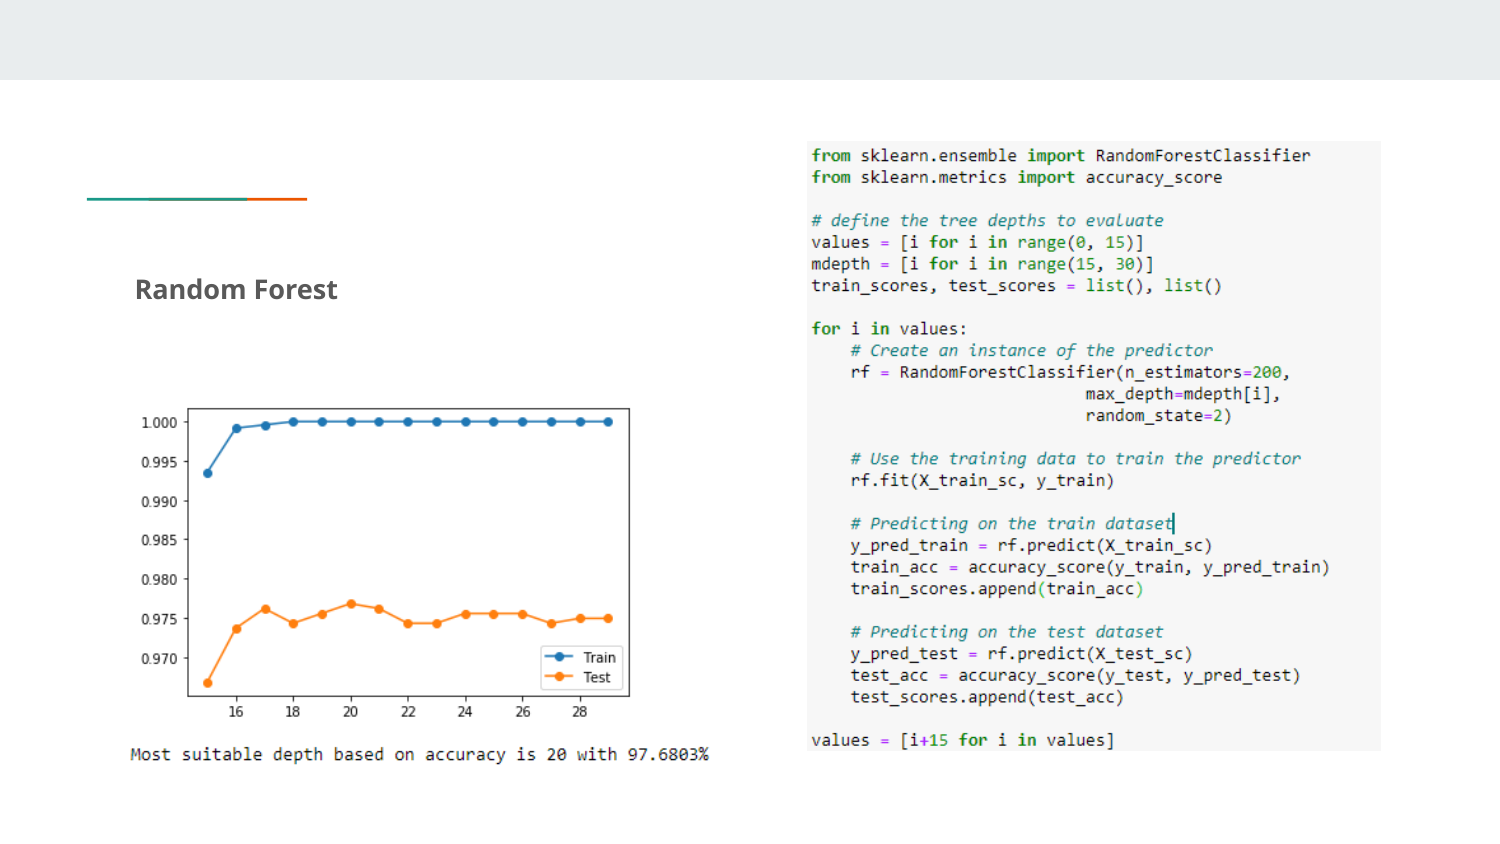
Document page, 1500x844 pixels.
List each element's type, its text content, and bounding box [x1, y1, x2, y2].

picture [119, 399, 751, 768]
picture [807, 140, 1382, 751]
list Random Forest [119, 252, 802, 712]
